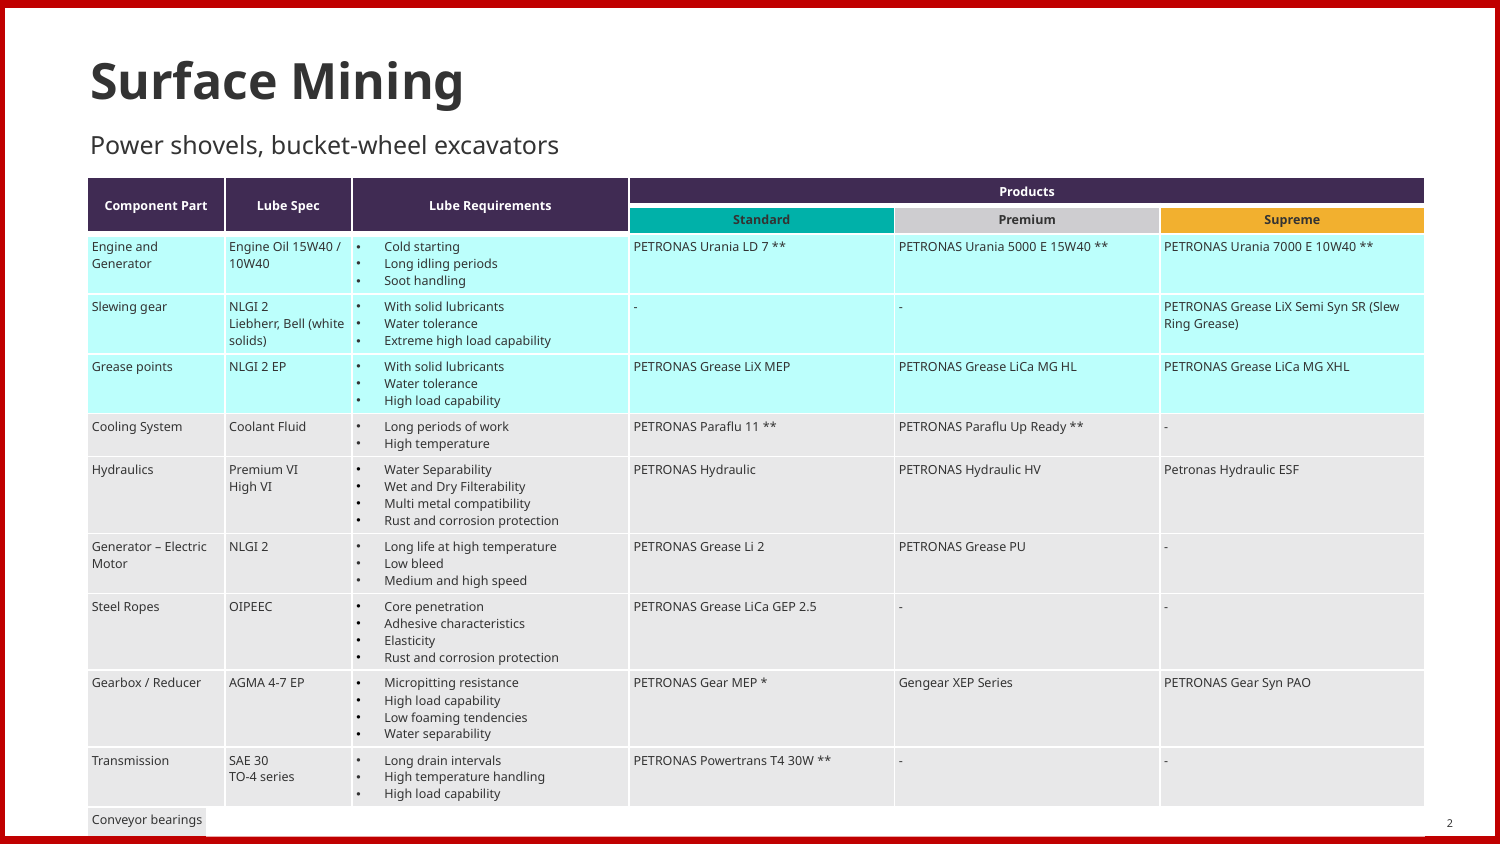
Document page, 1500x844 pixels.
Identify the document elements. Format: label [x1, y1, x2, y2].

text_box [0, 1, 1500, 842]
text_box [206, 806, 1425, 837]
